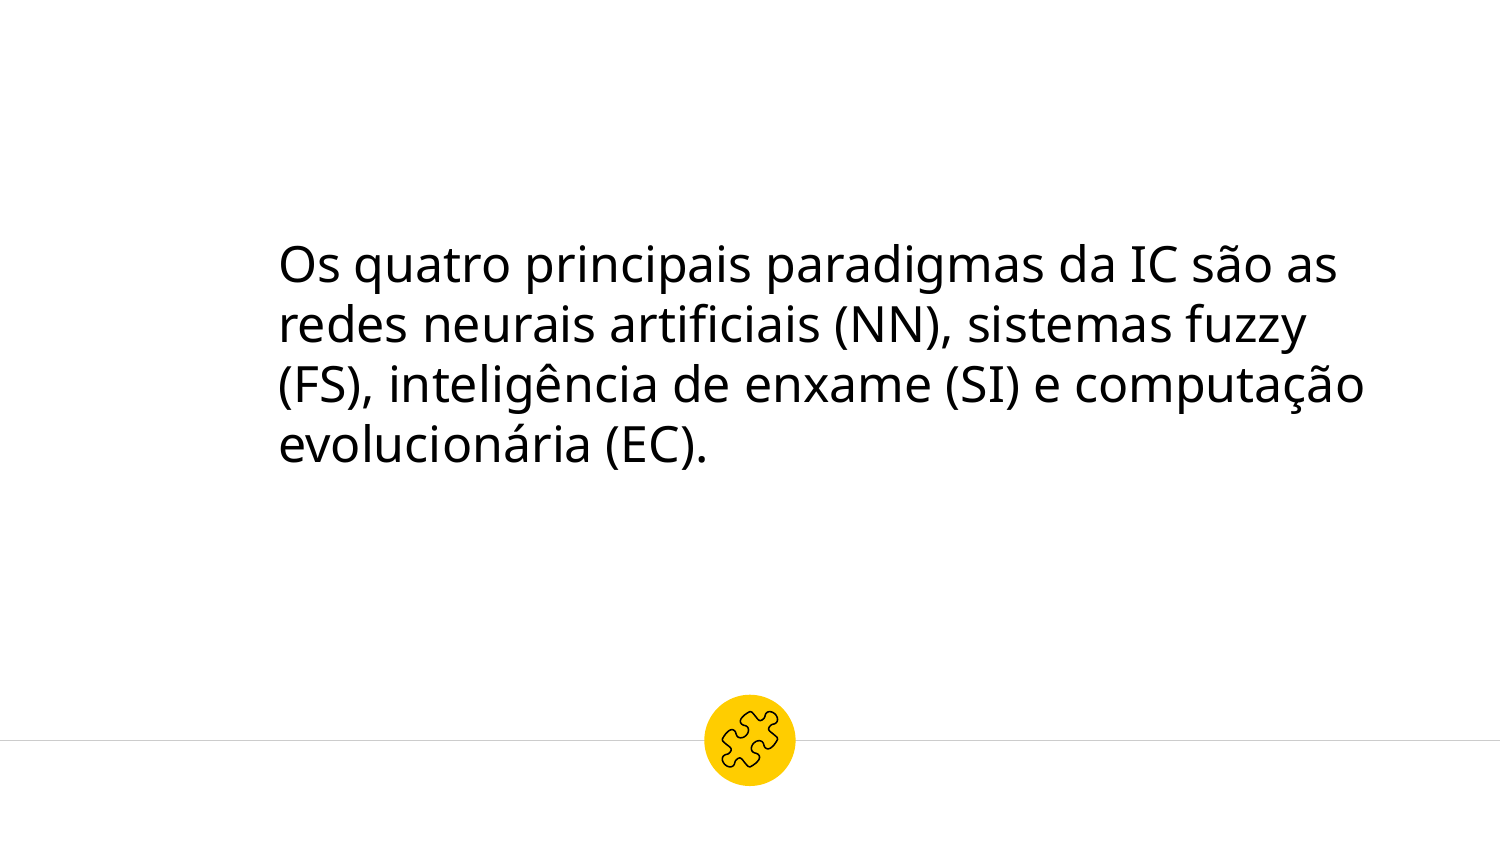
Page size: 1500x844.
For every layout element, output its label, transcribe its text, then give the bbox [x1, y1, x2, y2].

list Os quatro principais paradigmas da IC são as redes neurais artificiais (NN), sistemas fuzzy (FS), inteligência de enxame (SI) e computação evolucionária (EC). [263, 217, 1384, 594]
